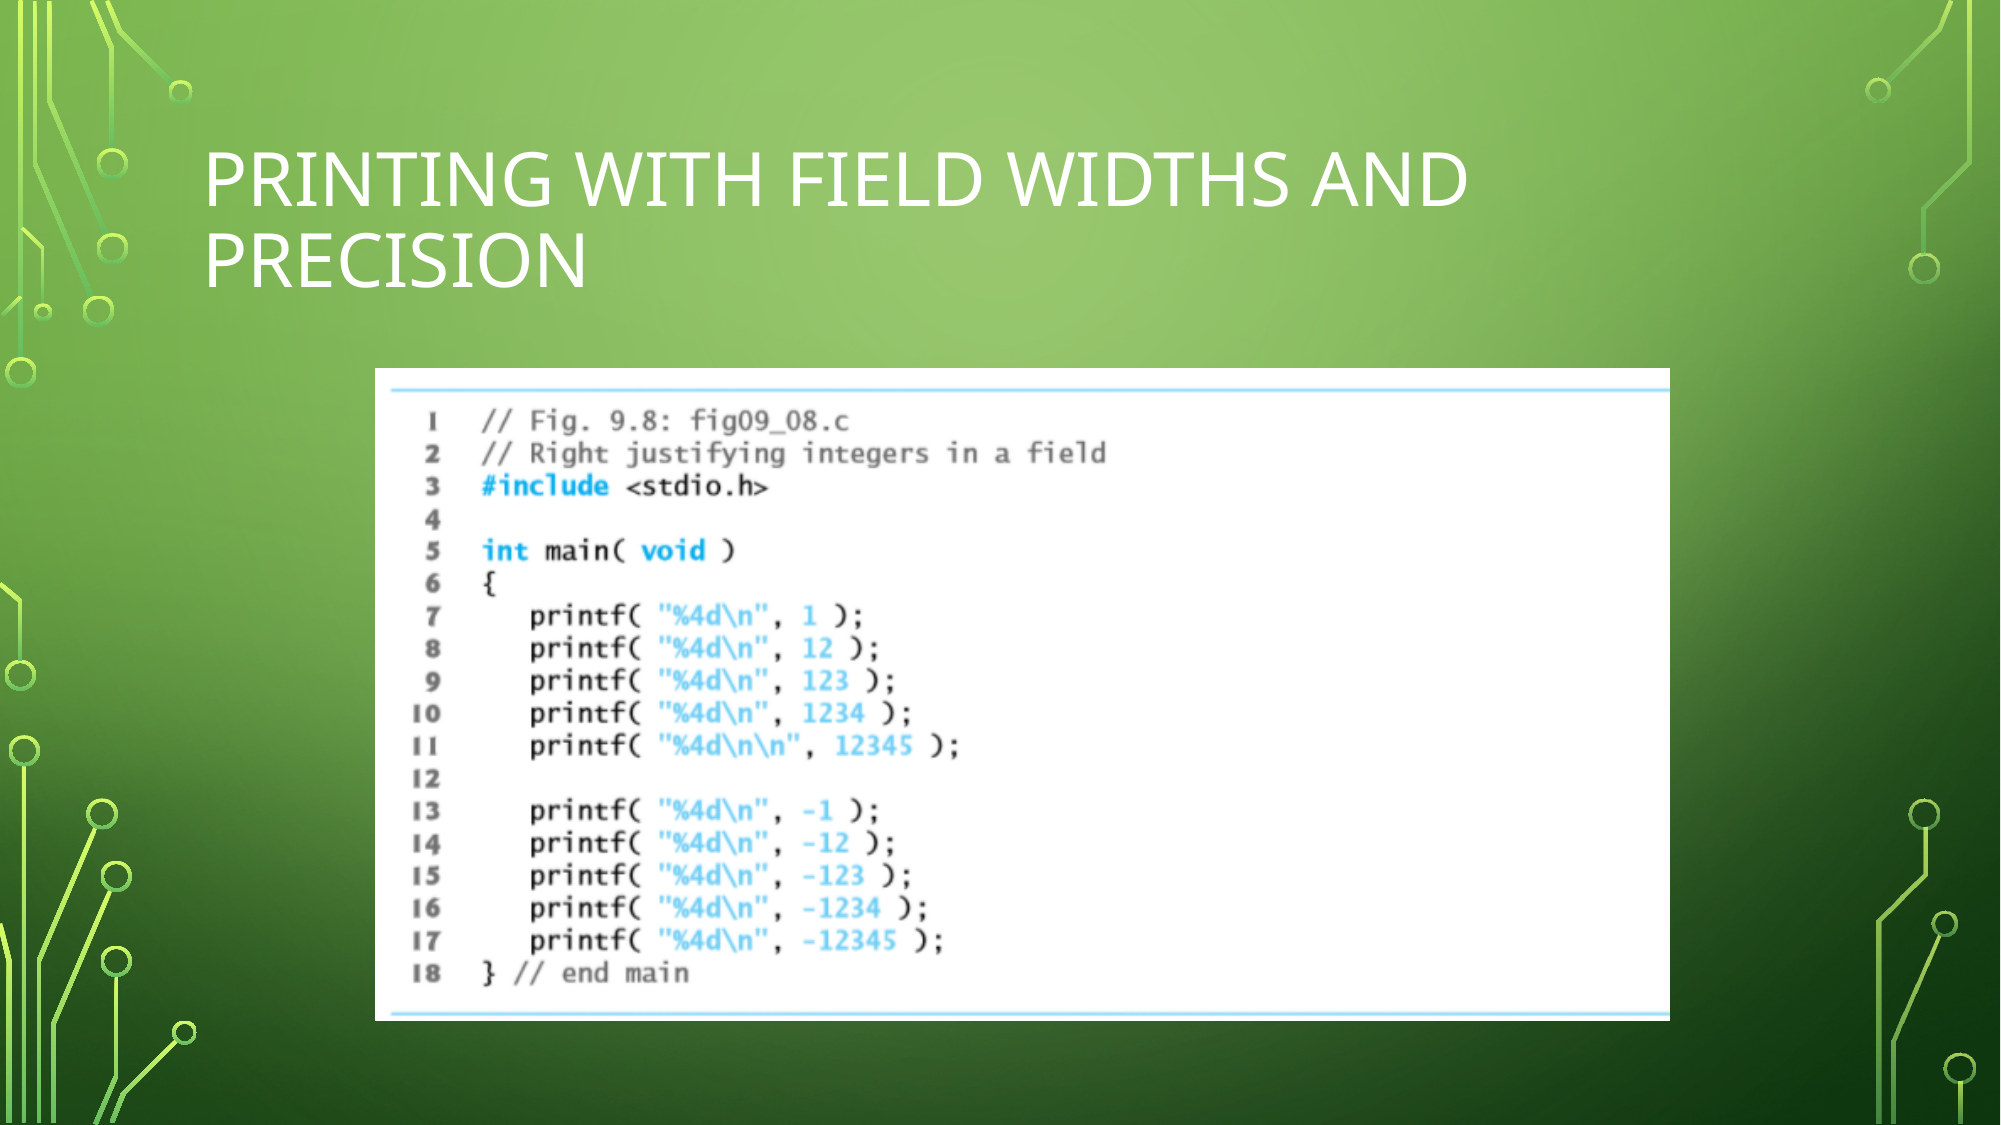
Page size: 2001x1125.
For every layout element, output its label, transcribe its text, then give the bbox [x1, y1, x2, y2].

picture [375, 368, 1670, 1022]
title Printing with field widths and precision [187, 101, 1813, 344]
